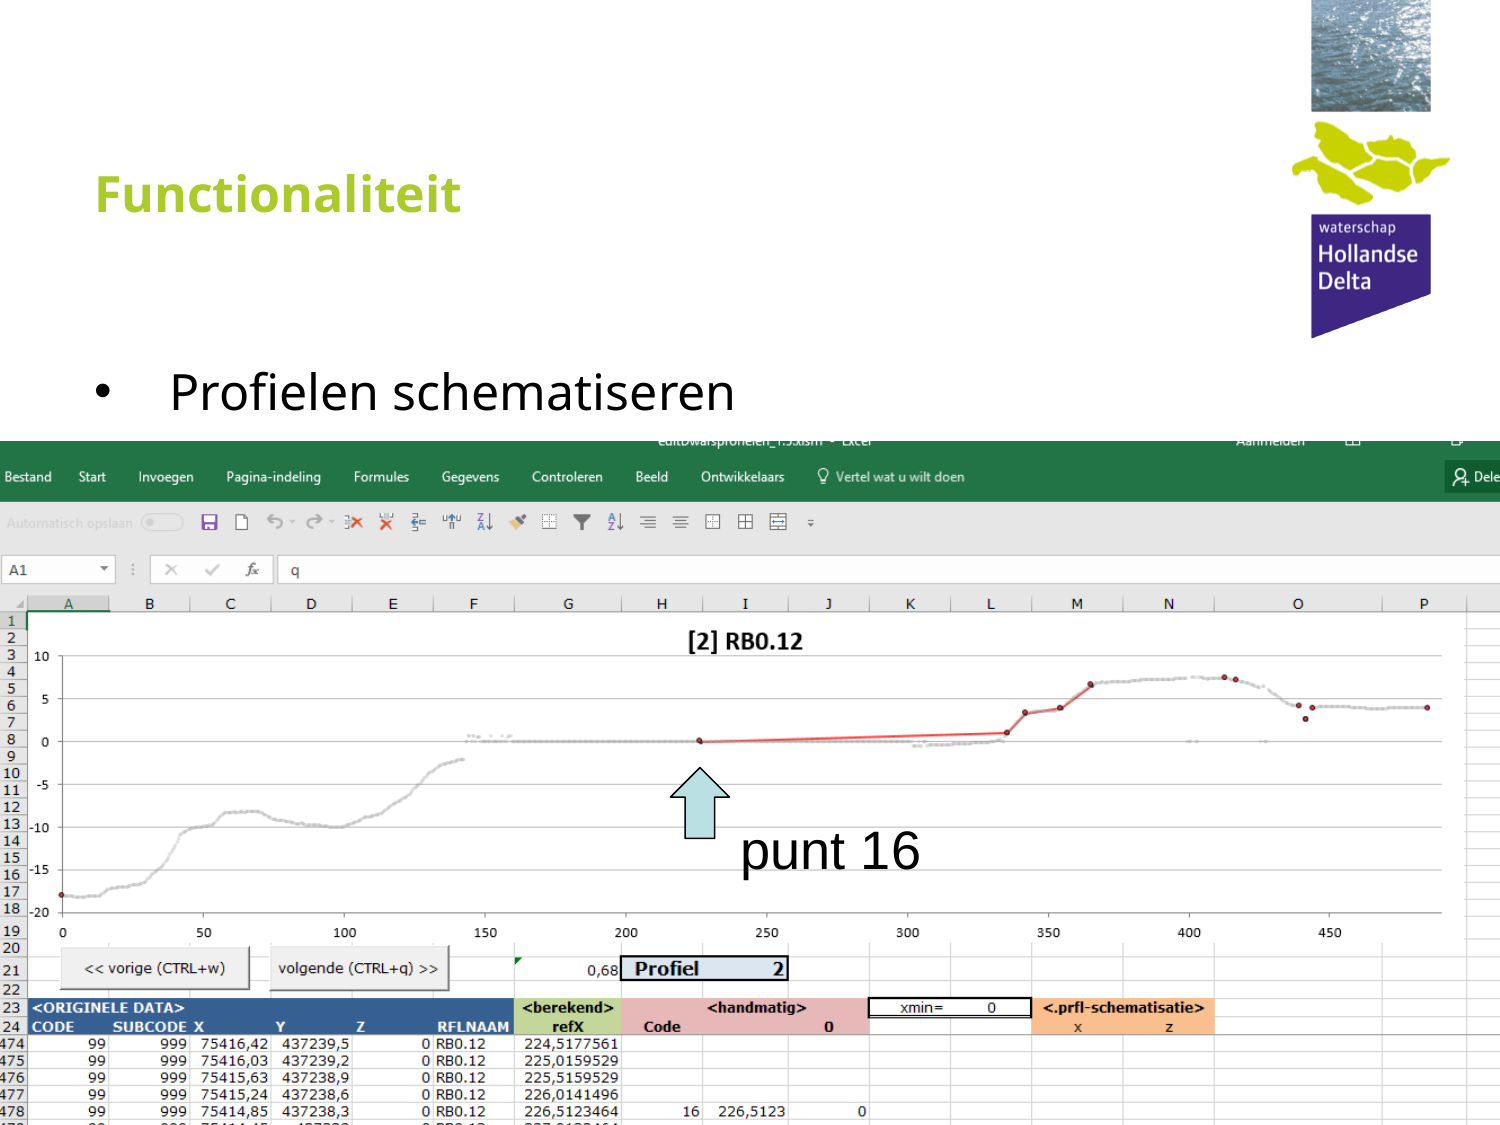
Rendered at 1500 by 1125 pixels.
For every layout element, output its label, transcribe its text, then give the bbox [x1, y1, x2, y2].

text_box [643, 767, 1019, 889]
picture [1271, 0, 1460, 365]
text_box Profielen schematiseren [94, 360, 1458, 439]
text_box Functionaliteit [94, 162, 700, 325]
picture [0, 440, 1500, 1125]
